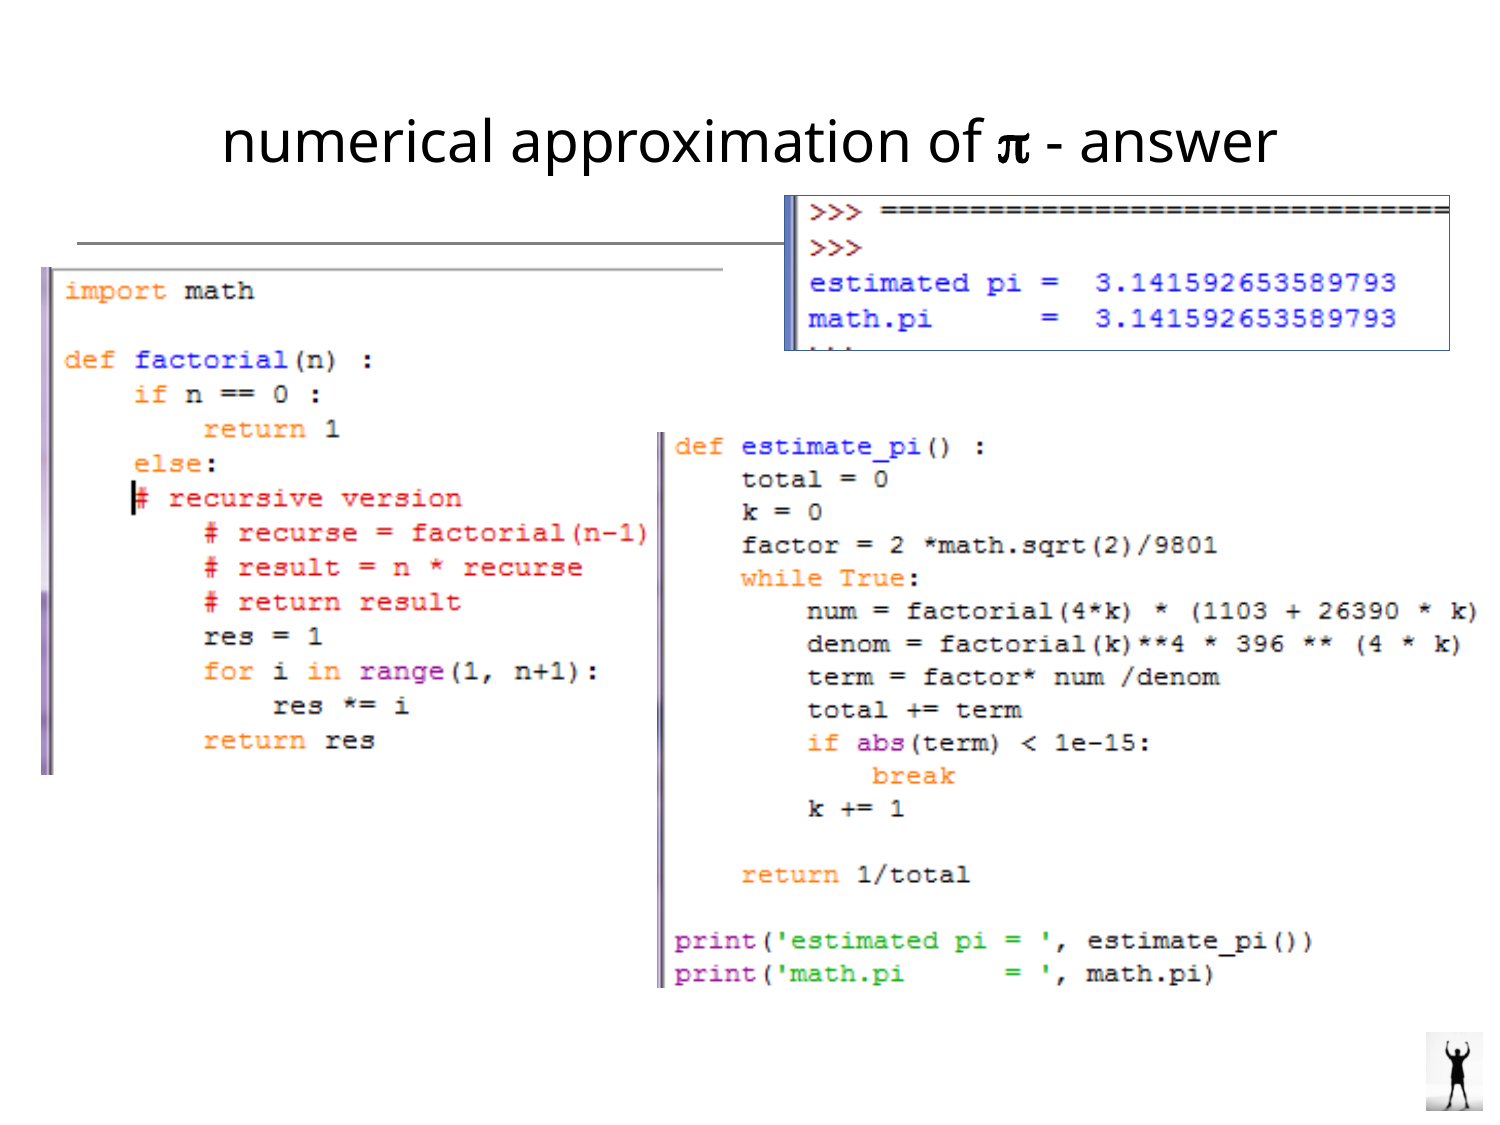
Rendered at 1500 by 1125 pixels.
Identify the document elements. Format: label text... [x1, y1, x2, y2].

picture [41, 266, 1483, 988]
picture [1426, 1032, 1483, 1111]
picture [785, 195, 1449, 350]
title numerical approximation of  - answer [75, 45, 1425, 233]
